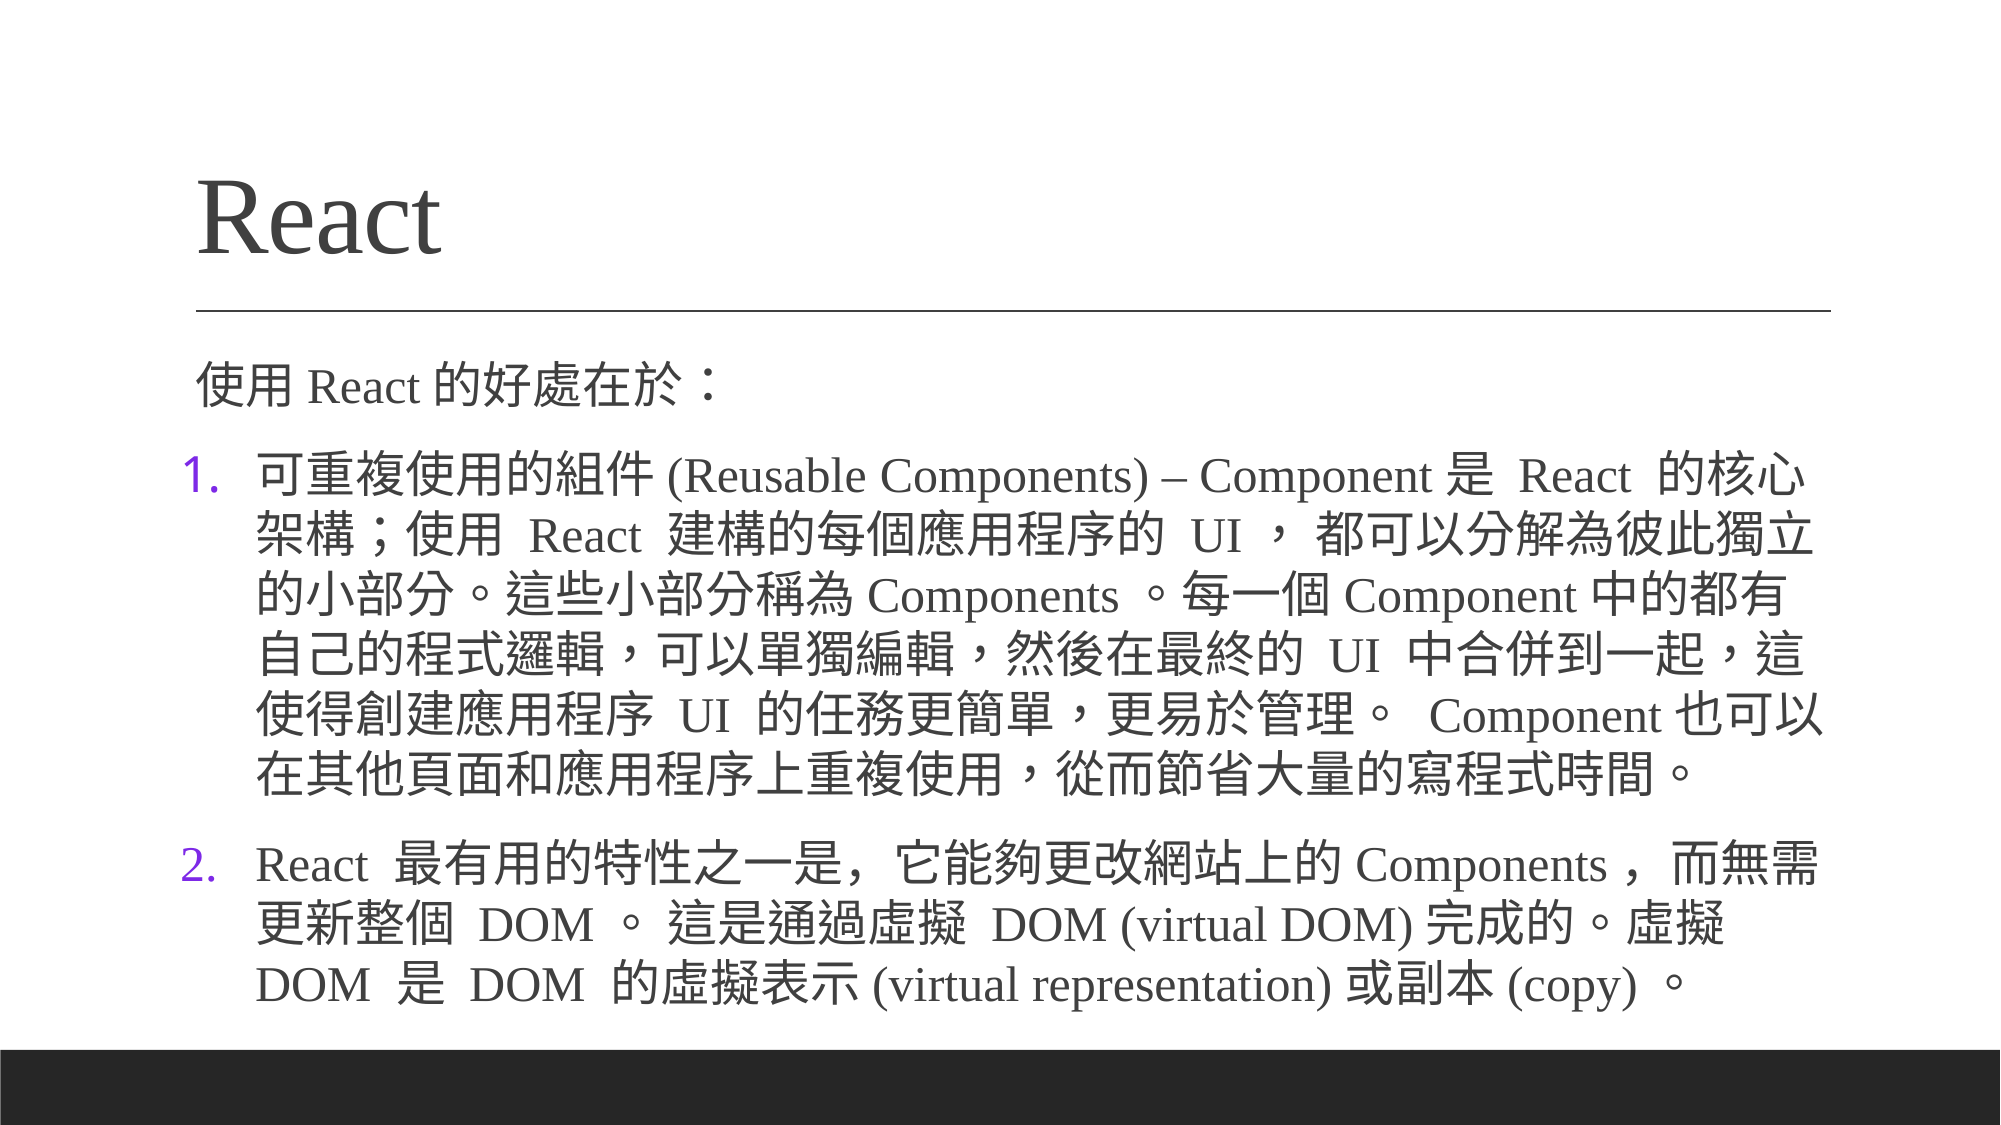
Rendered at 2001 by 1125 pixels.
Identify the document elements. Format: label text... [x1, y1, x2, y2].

list 使用React的好處在於： 可重複使用的組件(Reusable Components) – Component是 React 的核心架構；使用 React 建構的每個應用程序的 UI， 都可以分解為彼此獨立的小部分。這些小部分稱為Components。每一個Component中的都有自己的程式邏輯，可以單獨編輯，然後在最終的 UI 中合併到一起，這使得創建應用程序 UI 的任務更簡單，更易於管理。 Component也可以在其他頁面和應用程序上重複使用，從而節省大量的寫程式時間。 React 最有用的特性之一是，它能夠更改網站上的Components，而無需更新整個 DOM。 這是通過虛擬 DOM (virtual DOM)完成的。虛擬 DOM 是 DOM 的虛擬表示(virtual representation)或副本(copy)。 [180, 345, 1830, 1030]
title React [180, 47, 1830, 285]
